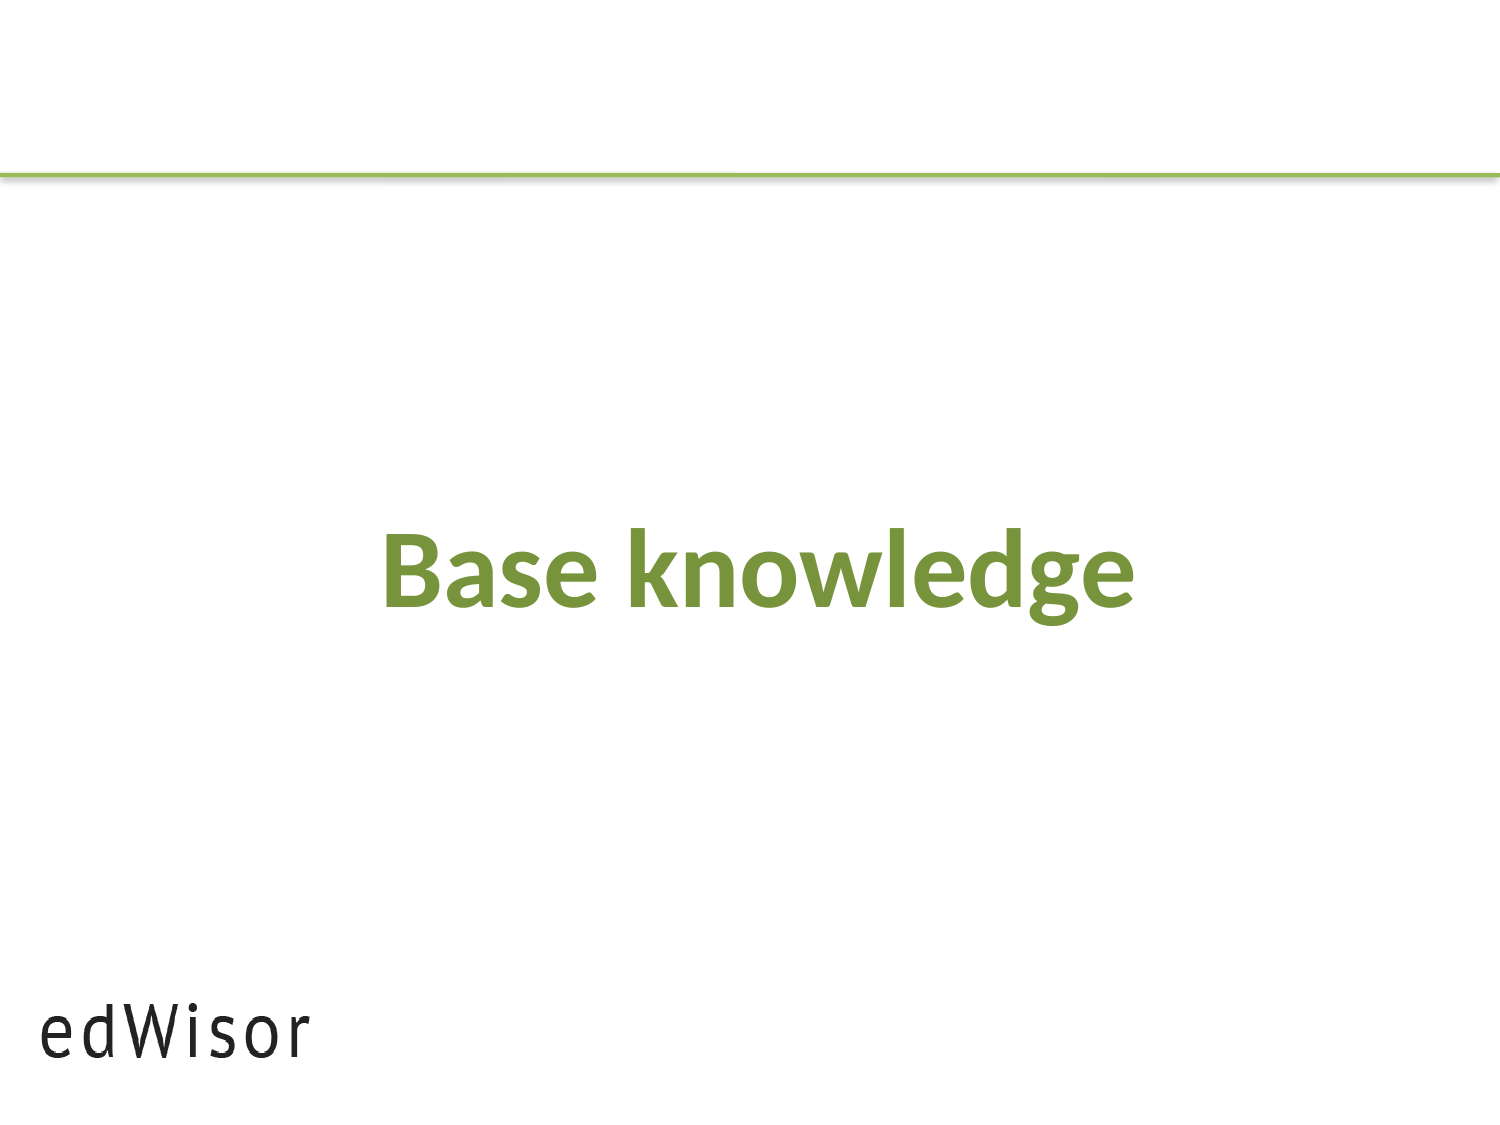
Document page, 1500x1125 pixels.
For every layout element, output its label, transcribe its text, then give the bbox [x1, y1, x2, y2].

text_box Base knowledge [68, 470, 1450, 655]
picture [37, 987, 313, 1076]
